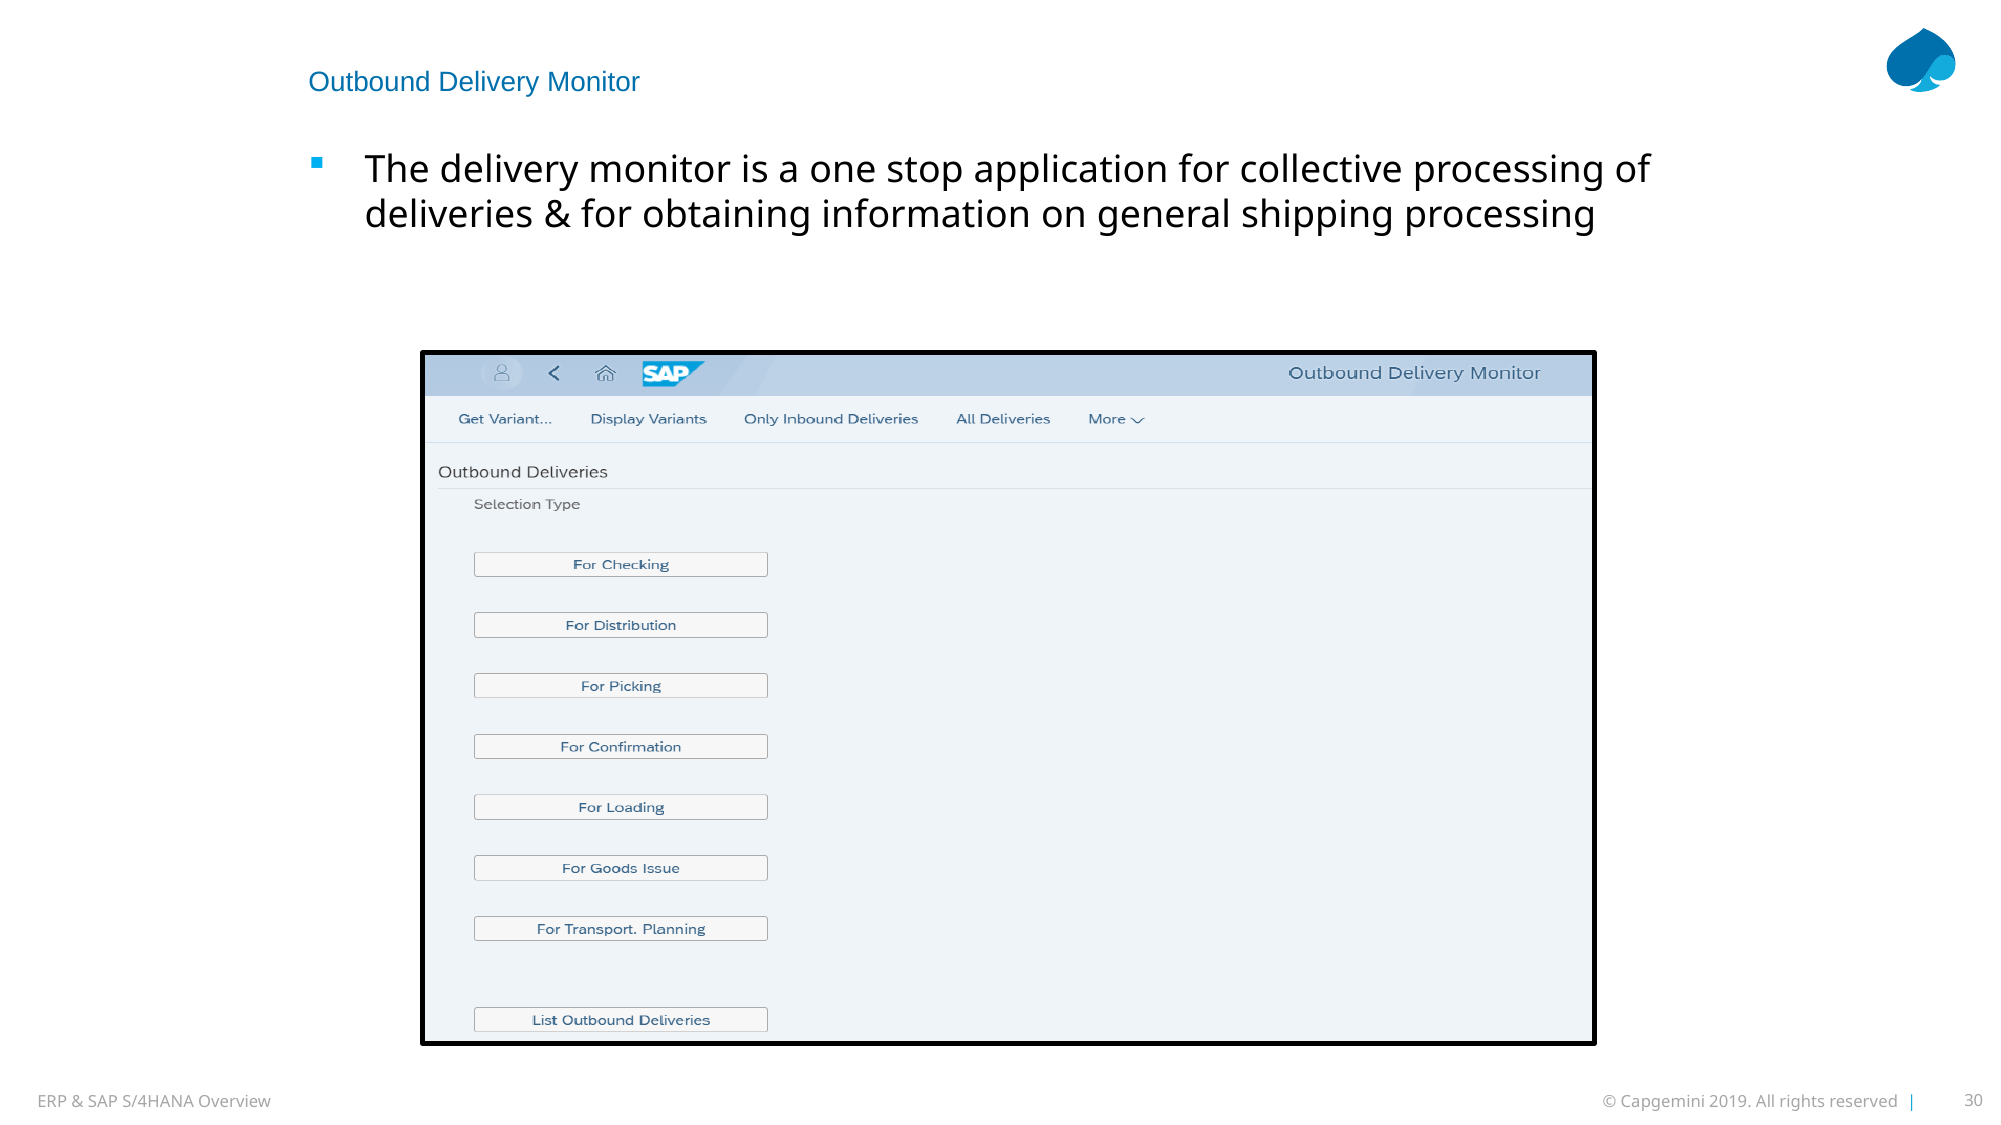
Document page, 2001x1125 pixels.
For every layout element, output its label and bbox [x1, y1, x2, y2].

text_box [306, 145, 1707, 1027]
picture [424, 354, 1593, 1042]
title [308, 37, 1705, 138]
